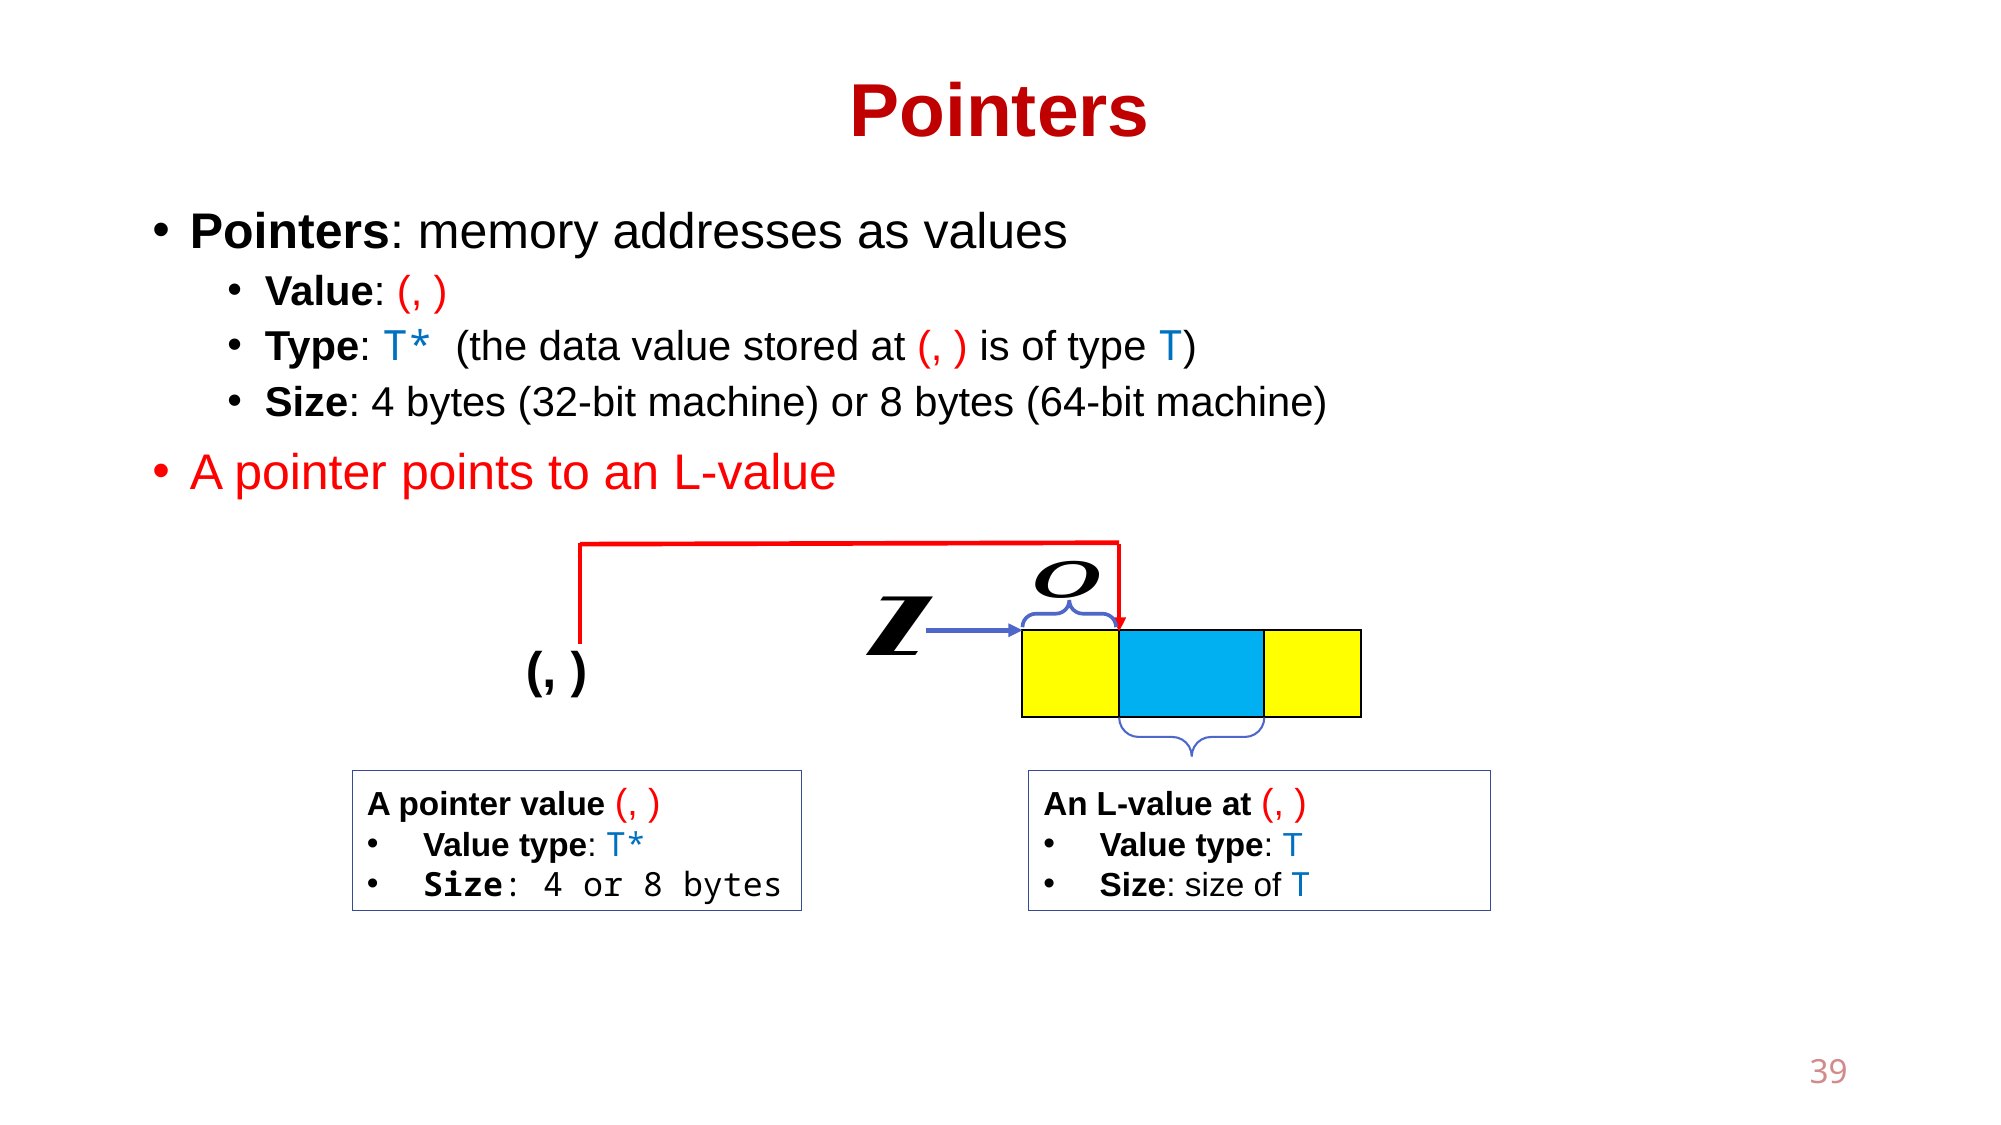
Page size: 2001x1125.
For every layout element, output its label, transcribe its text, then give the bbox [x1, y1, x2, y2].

title Pointers [137, 59, 1863, 166]
text_box [1118, 717, 1265, 757]
text_box [1023, 600, 1117, 628]
slide_number 39 [1412, 1042, 1863, 1103]
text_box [854, 588, 1023, 674]
text_box [1263, 629, 1362, 718]
text_box [1118, 629, 1263, 717]
text_box [1021, 629, 1118, 718]
